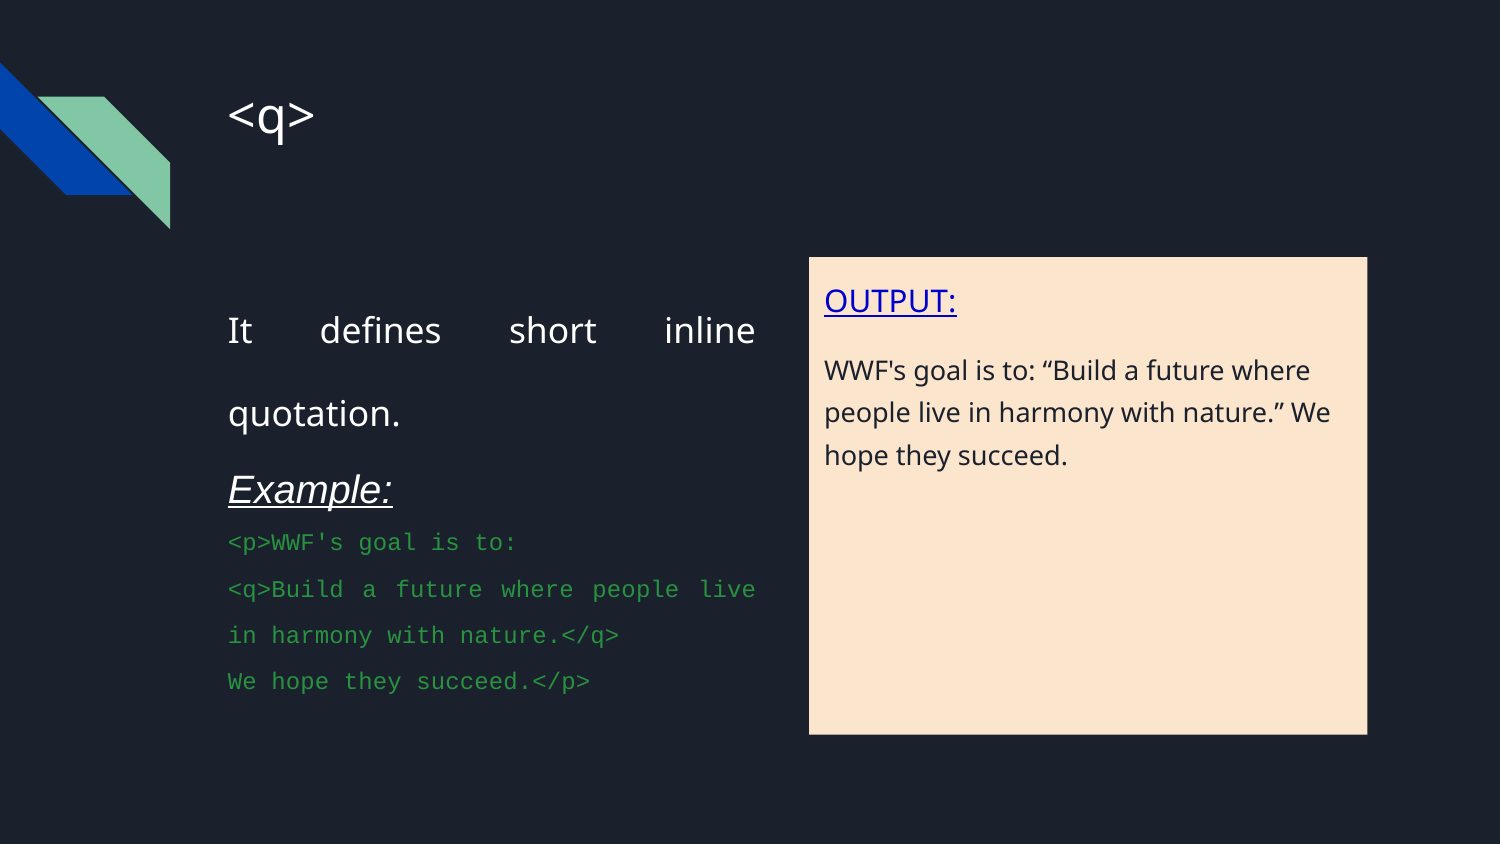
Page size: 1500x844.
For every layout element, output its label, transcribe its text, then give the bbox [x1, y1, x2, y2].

list It defines short inline quotation. Example: <p>WWF's goal is to: <q>Build a future where people live in harmony with nature.</q> We hope they succeed.</p> [212, 257, 772, 735]
title <q> [212, 64, 1368, 215]
list OUTPUT: WWF's goal is to: “Build a future where people live in harmony with nature.” We hope they succeed. [809, 257, 1368, 735]
